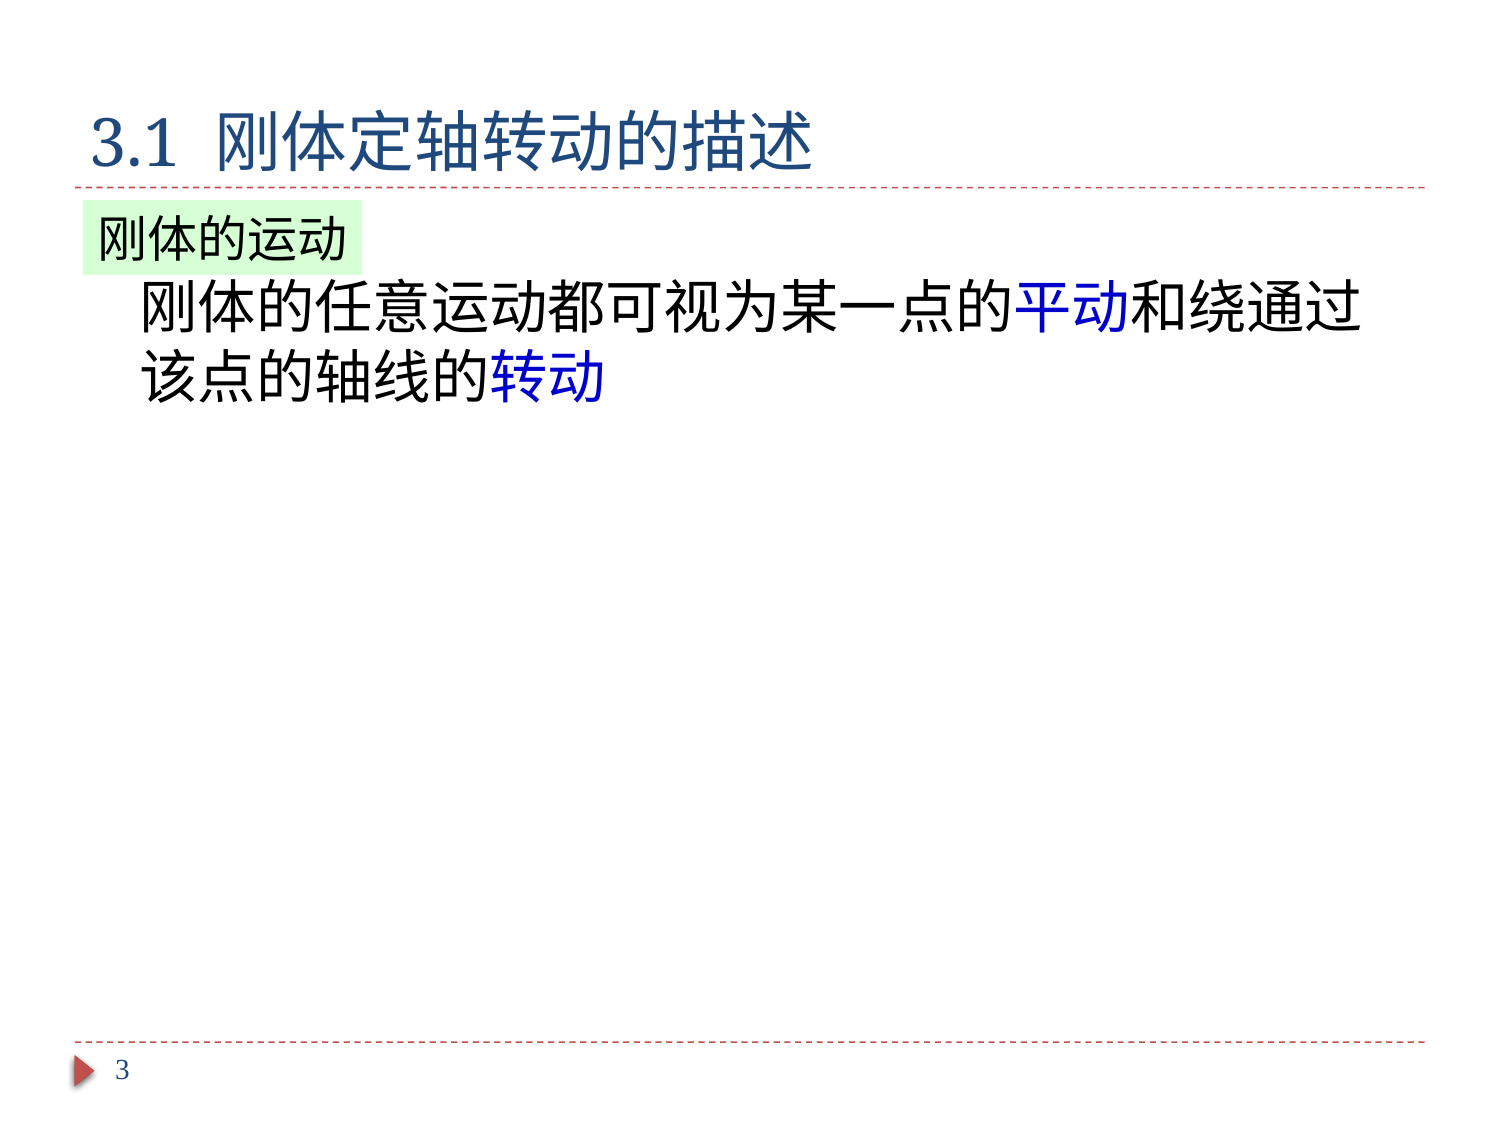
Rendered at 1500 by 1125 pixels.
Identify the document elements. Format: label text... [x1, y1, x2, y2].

text_box 刚体的运动 [82, 200, 363, 275]
text_box 刚体的任意运动都可视为某一点的平动和绕通过该点的轴线的转动 [124, 262, 1413, 418]
slide_number 3 [100, 1042, 426, 1103]
title 3.1 刚体定轴转动的描述 [75, 37, 1425, 188]
